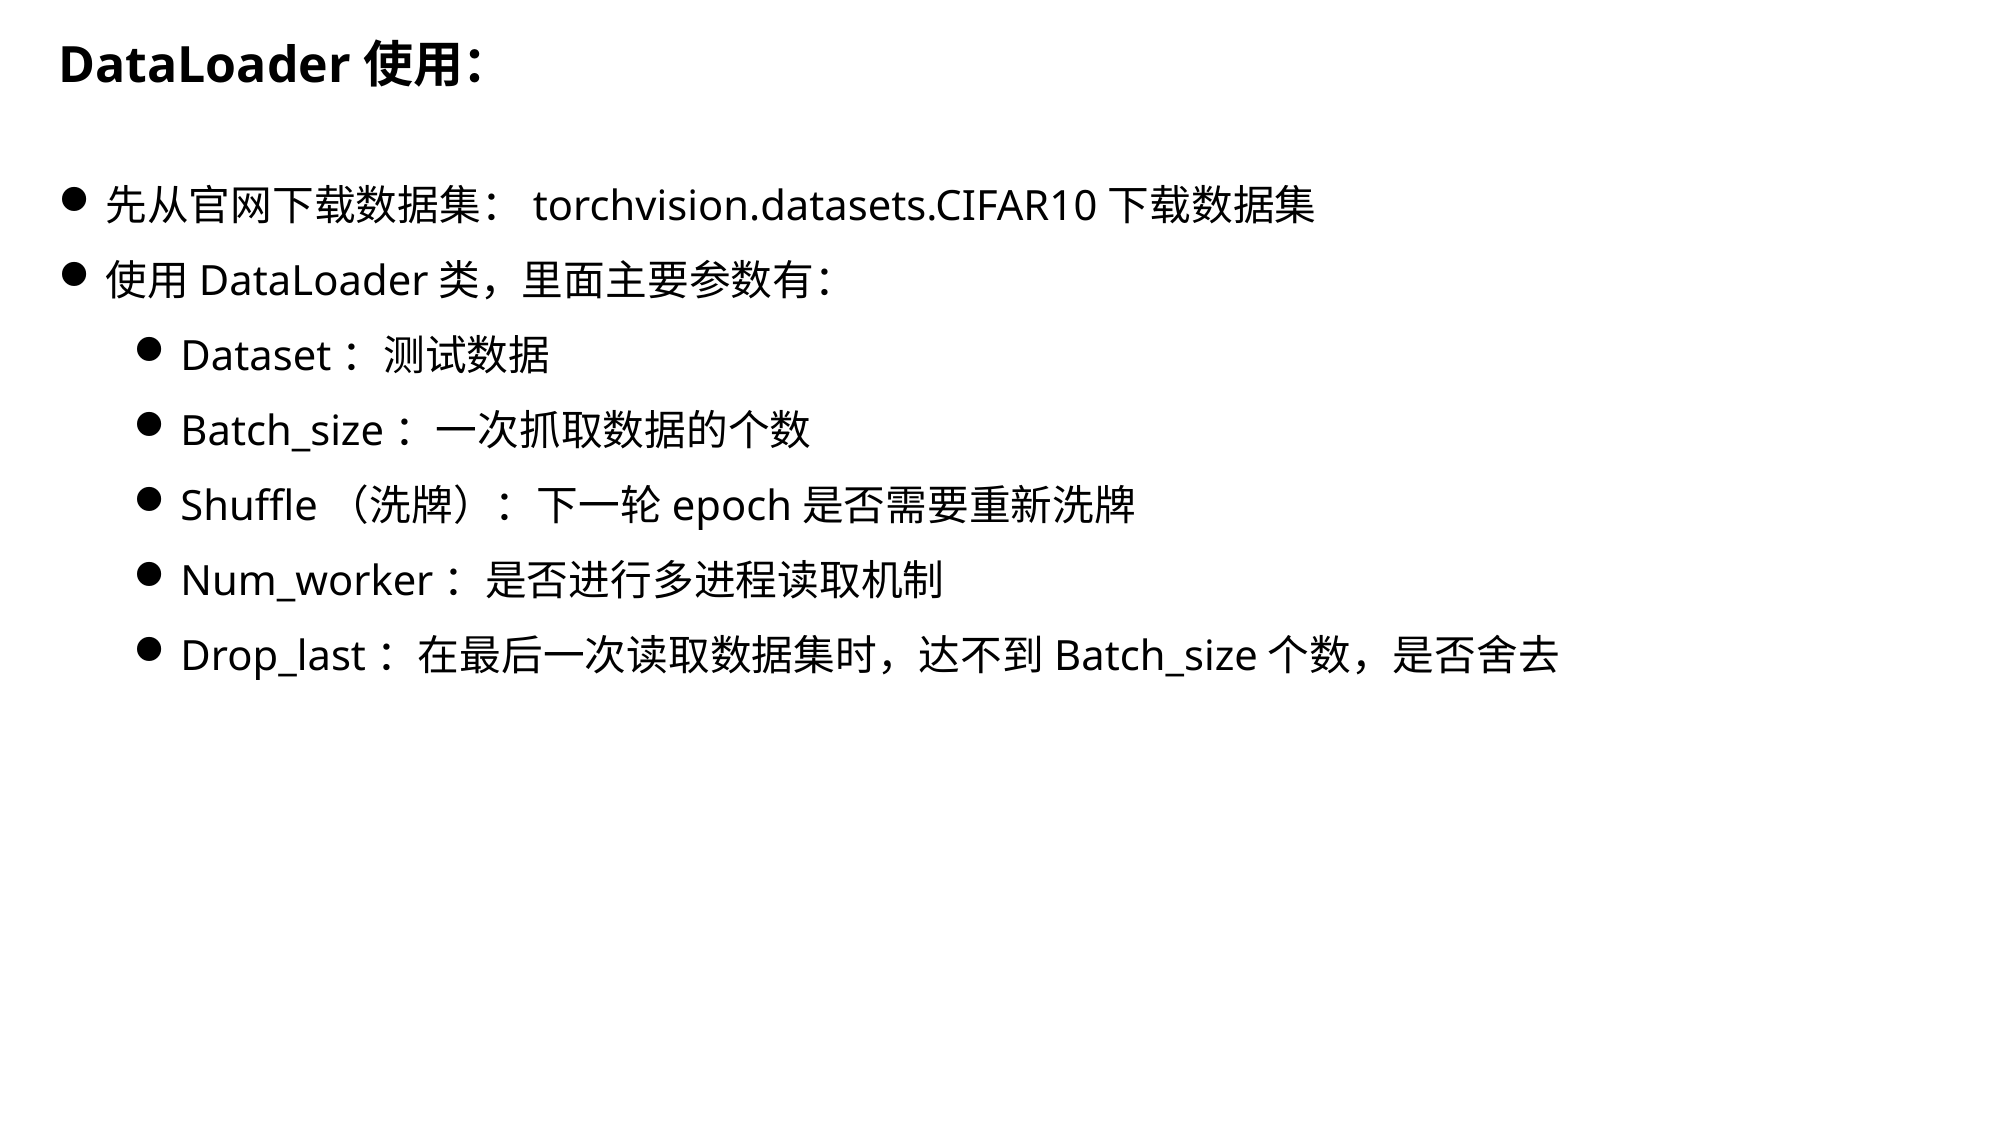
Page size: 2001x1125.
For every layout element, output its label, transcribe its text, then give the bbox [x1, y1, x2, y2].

text_box 先从官网下载数据集：torchvision.datasets.CIFAR10下载数据集 使用DataLoader类，里面主要参数有： Dataset：测试数据 Batch_size：一次抓取数据的个数 Shuffle（洗牌）：下一轮epoch是否需要重新洗牌 Num_worker：是否进行多进程读取机制 Drop_last：在最后一次读取数据集时，达不到Batch_size个数，是否舍去 [43, 146, 1969, 762]
text_box DataLoader使用： [43, 24, 741, 100]
